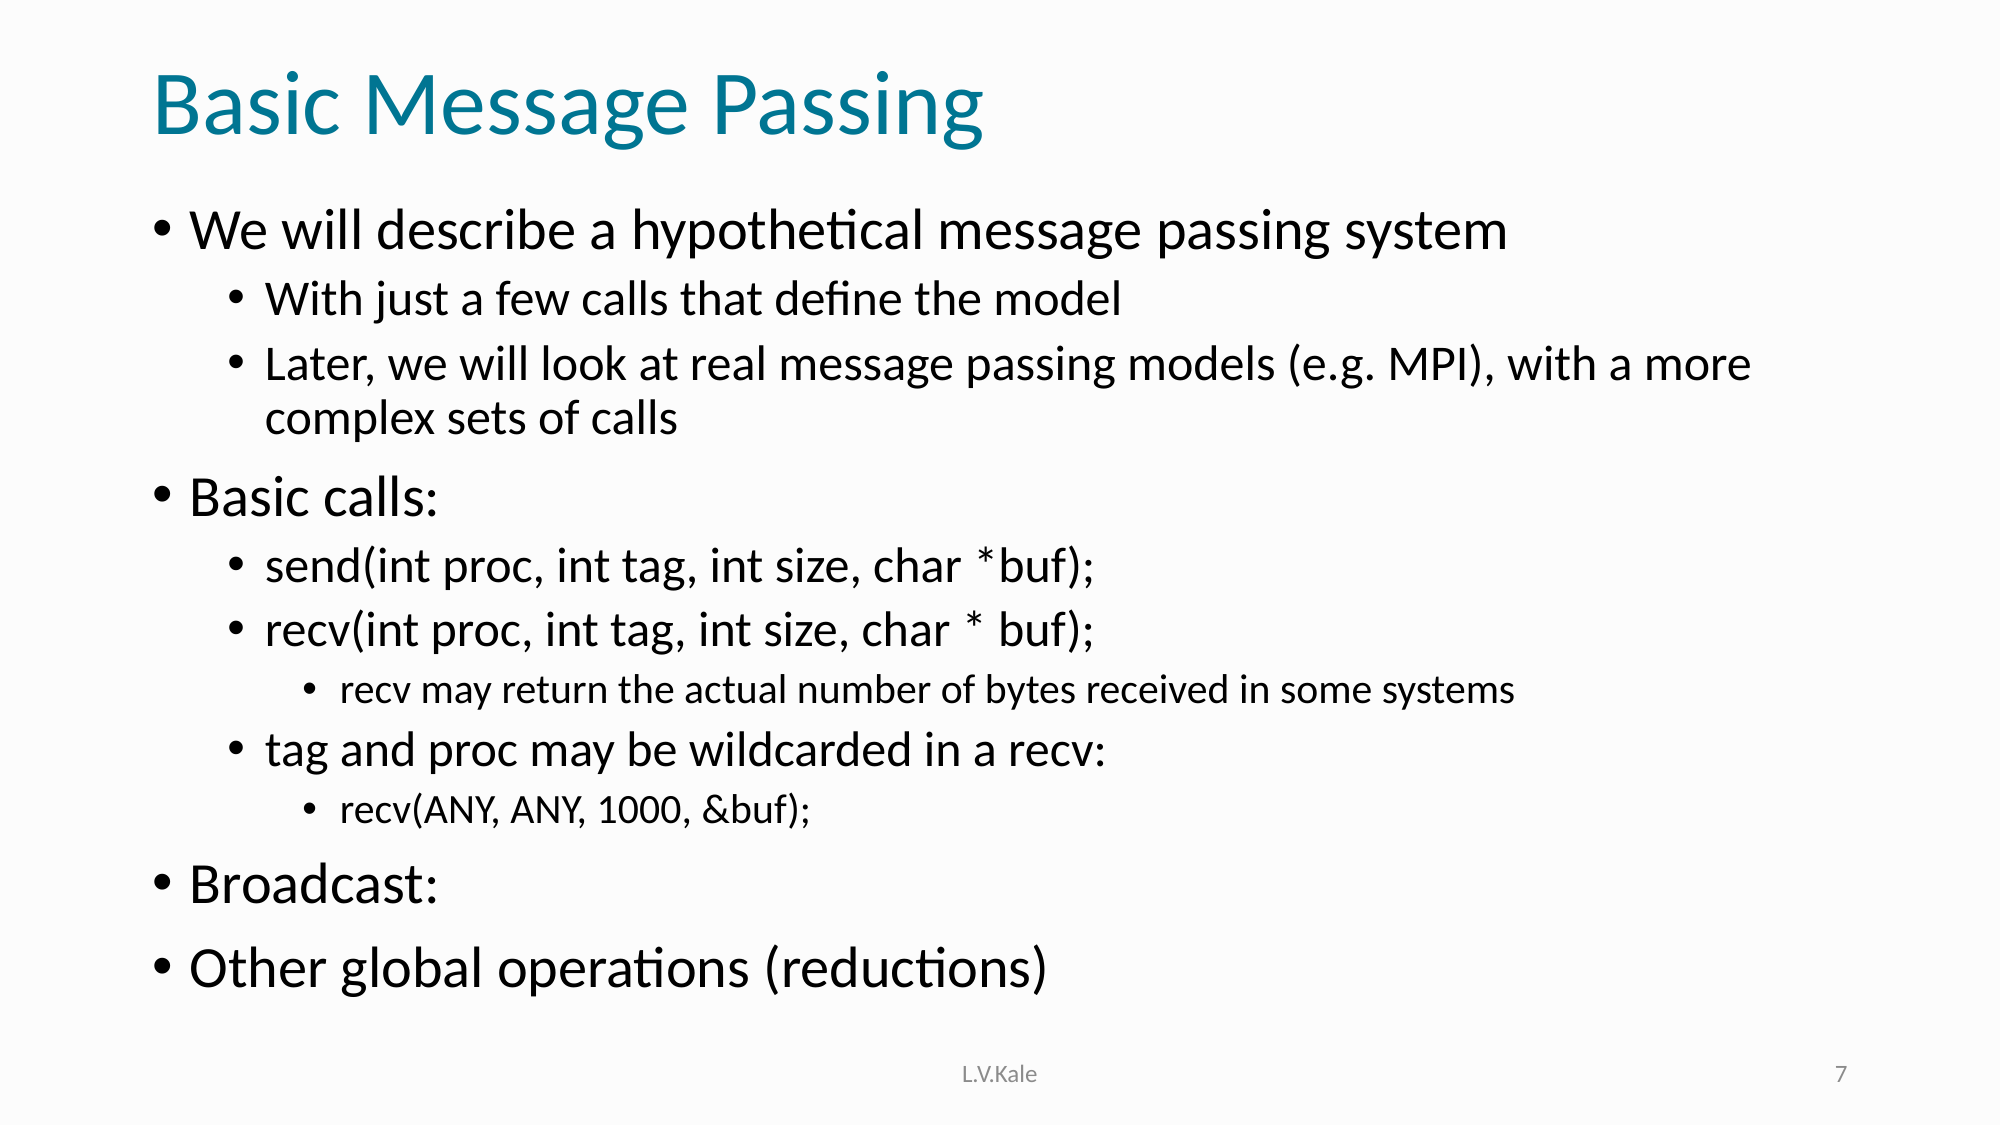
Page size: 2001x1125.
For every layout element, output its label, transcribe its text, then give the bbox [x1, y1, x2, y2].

footer L.V.Kale [662, 1042, 1338, 1103]
list We will describe a hypothetical message passing system With just a few calls that define the model Later, we will look at real message passing models (e.g. MPI), with a more complex sets of calls Basic calls: send(int proc, int tag, int size, char *buf); recv(int proc, int tag, int size, char * buf); recv may return the actual number of bytes received in some systems tag and proc may be wildcarded in a recv: recv(ANY, ANY, 1000, &buf); Broadcast: Other global operations (reductions) [137, 191, 1863, 1014]
slide_number 7 [1412, 1042, 1863, 1103]
title Basic Message Passing [137, 41, 1863, 168]
